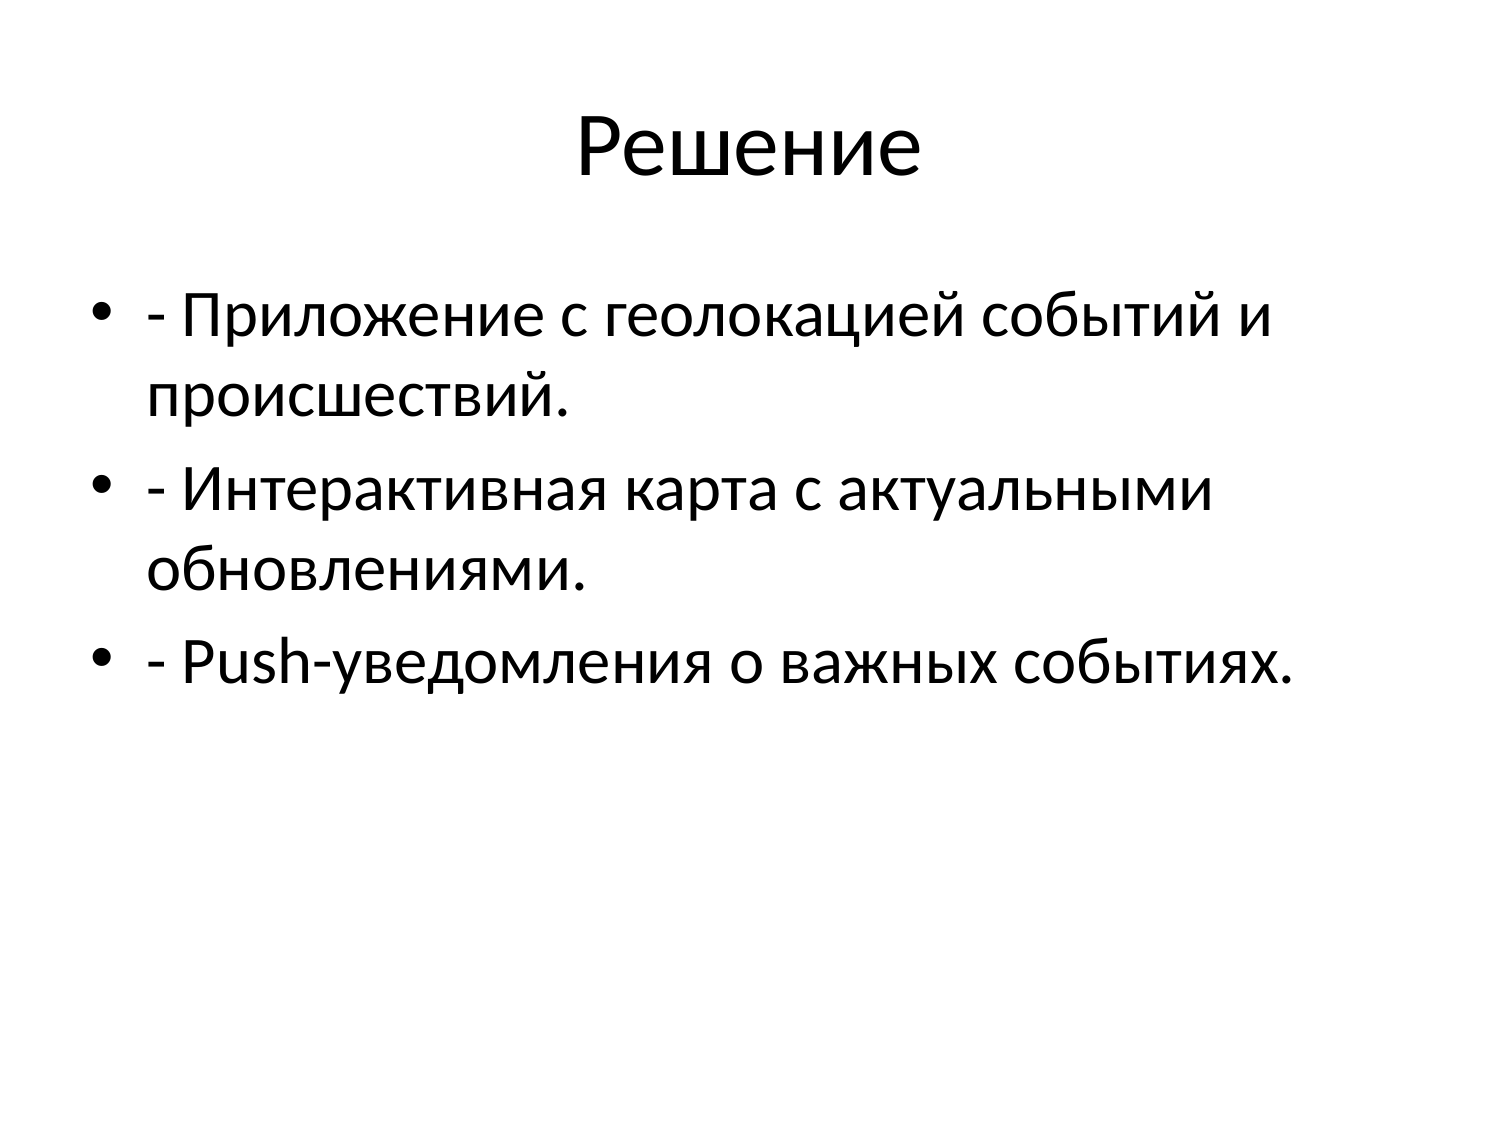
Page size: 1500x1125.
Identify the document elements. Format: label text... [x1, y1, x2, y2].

list - Приложение с геолокацией событий и происшествий. - Интерактивная карта с актуальными обновлениями. - Push-уведомления о важных событиях. [75, 262, 1425, 1005]
title Решение [75, 45, 1425, 233]
